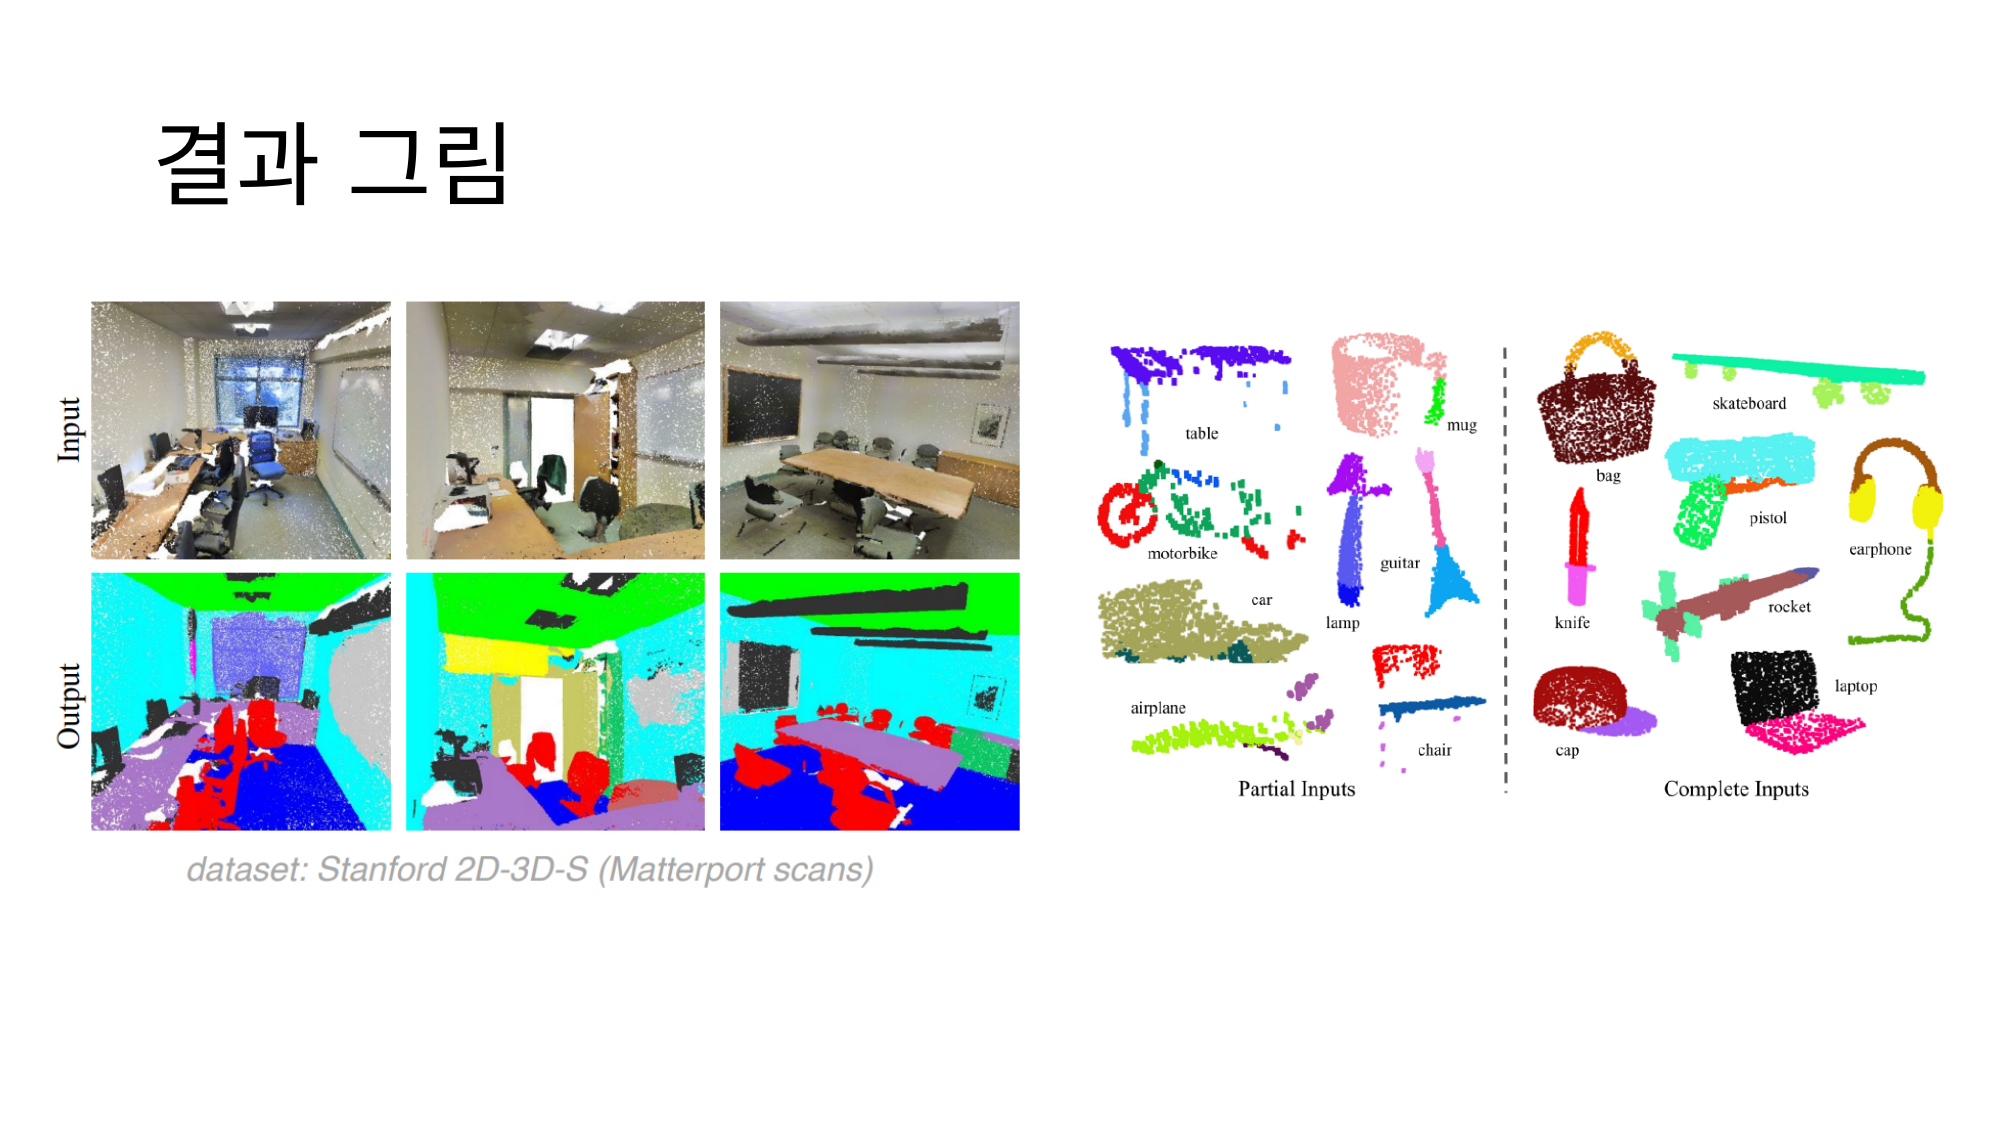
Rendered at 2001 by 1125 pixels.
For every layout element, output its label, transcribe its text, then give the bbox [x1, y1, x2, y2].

title 결과 그림 [137, 59, 1863, 278]
picture [1077, 304, 1970, 821]
picture [30, 277, 1033, 893]
